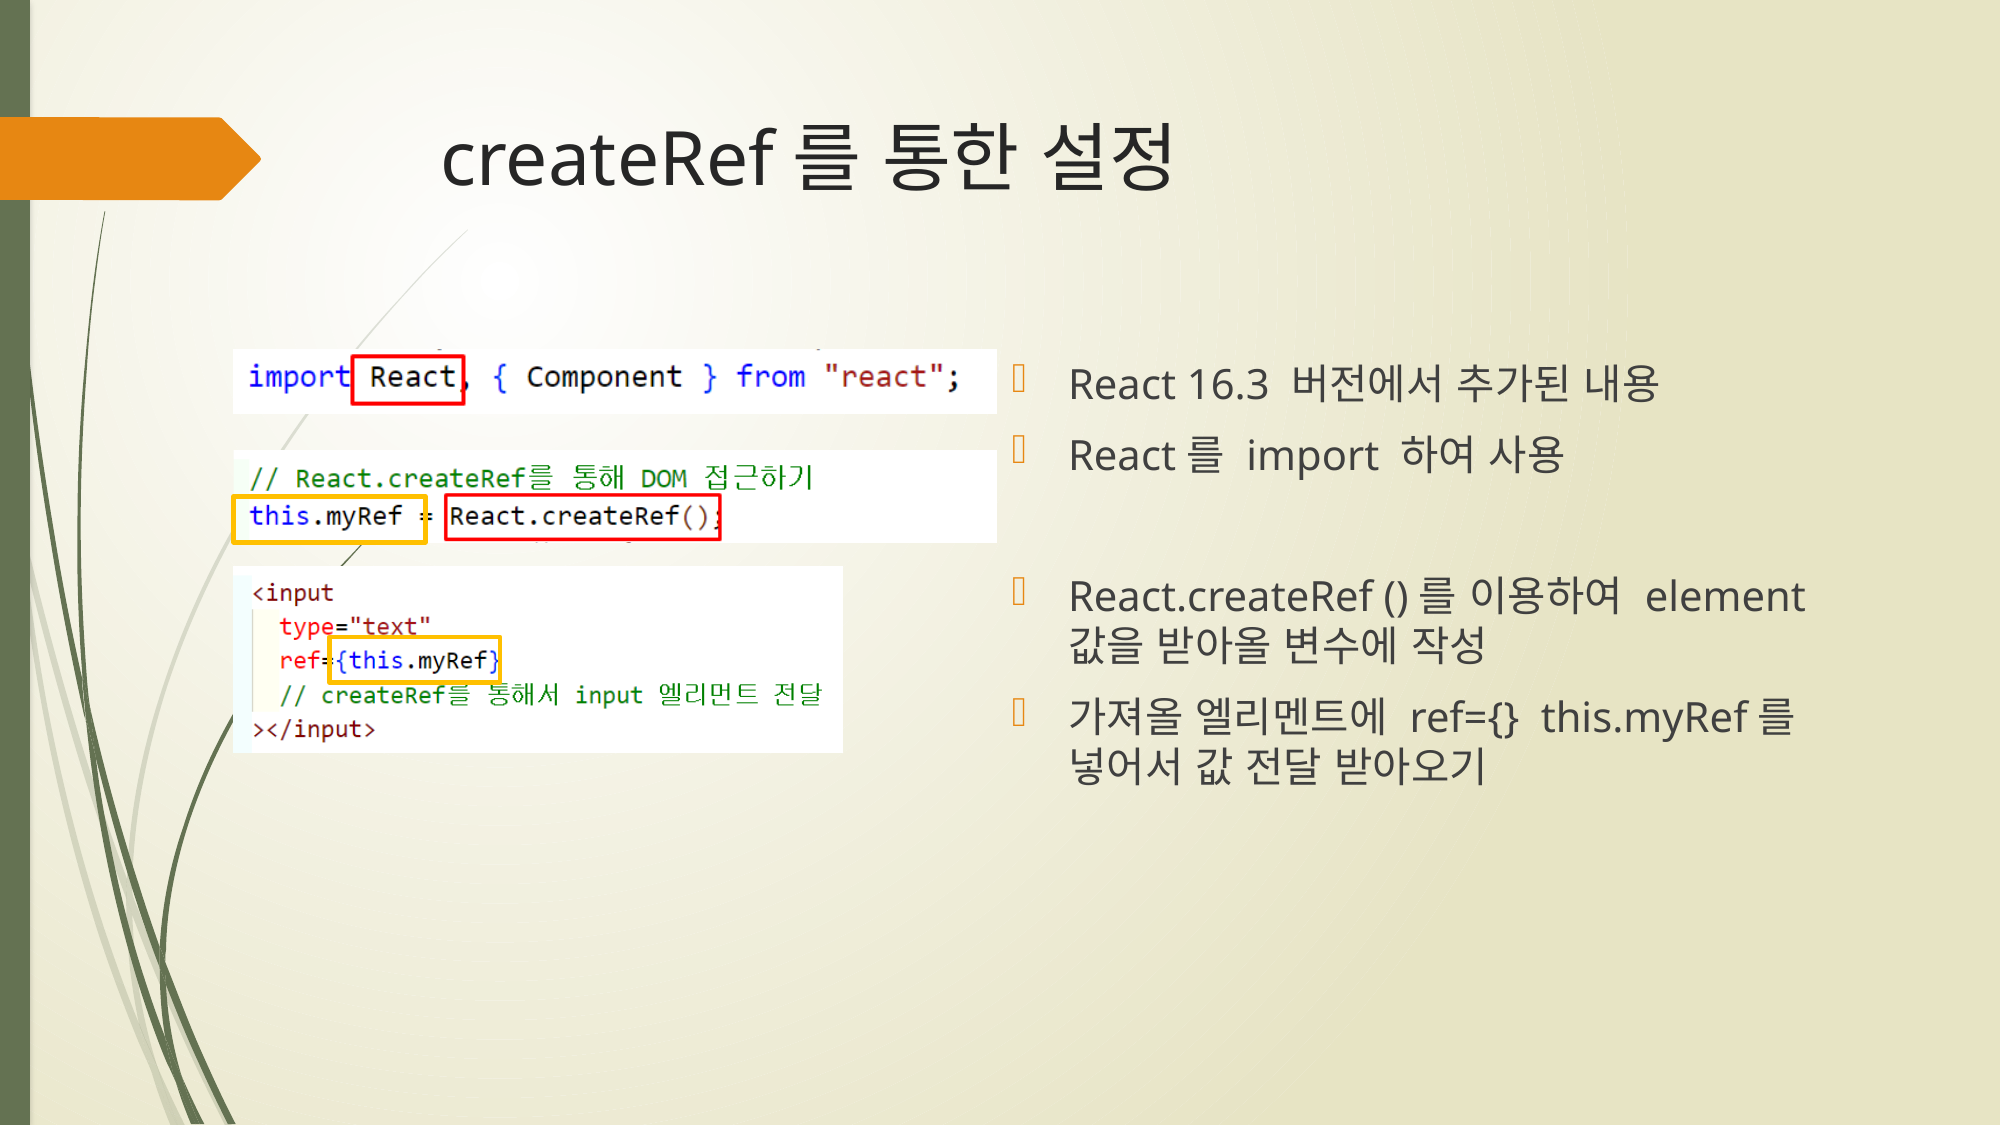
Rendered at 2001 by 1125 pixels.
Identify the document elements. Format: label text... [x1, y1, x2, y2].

title createRef를 통한 설정 [425, 102, 1888, 313]
picture [233, 566, 843, 753]
list React 16.3 버전에서 추가된 내용 React를 import 하여 사용 React.createRef ()를 이용하여 element 값을 받아올 변수에 작성 가져올 엘리멘트에 ref={} this.myRef를 넣어서 값 전달 받아오기 [996, 350, 1888, 970]
picture [233, 450, 998, 543]
picture [233, 349, 998, 414]
